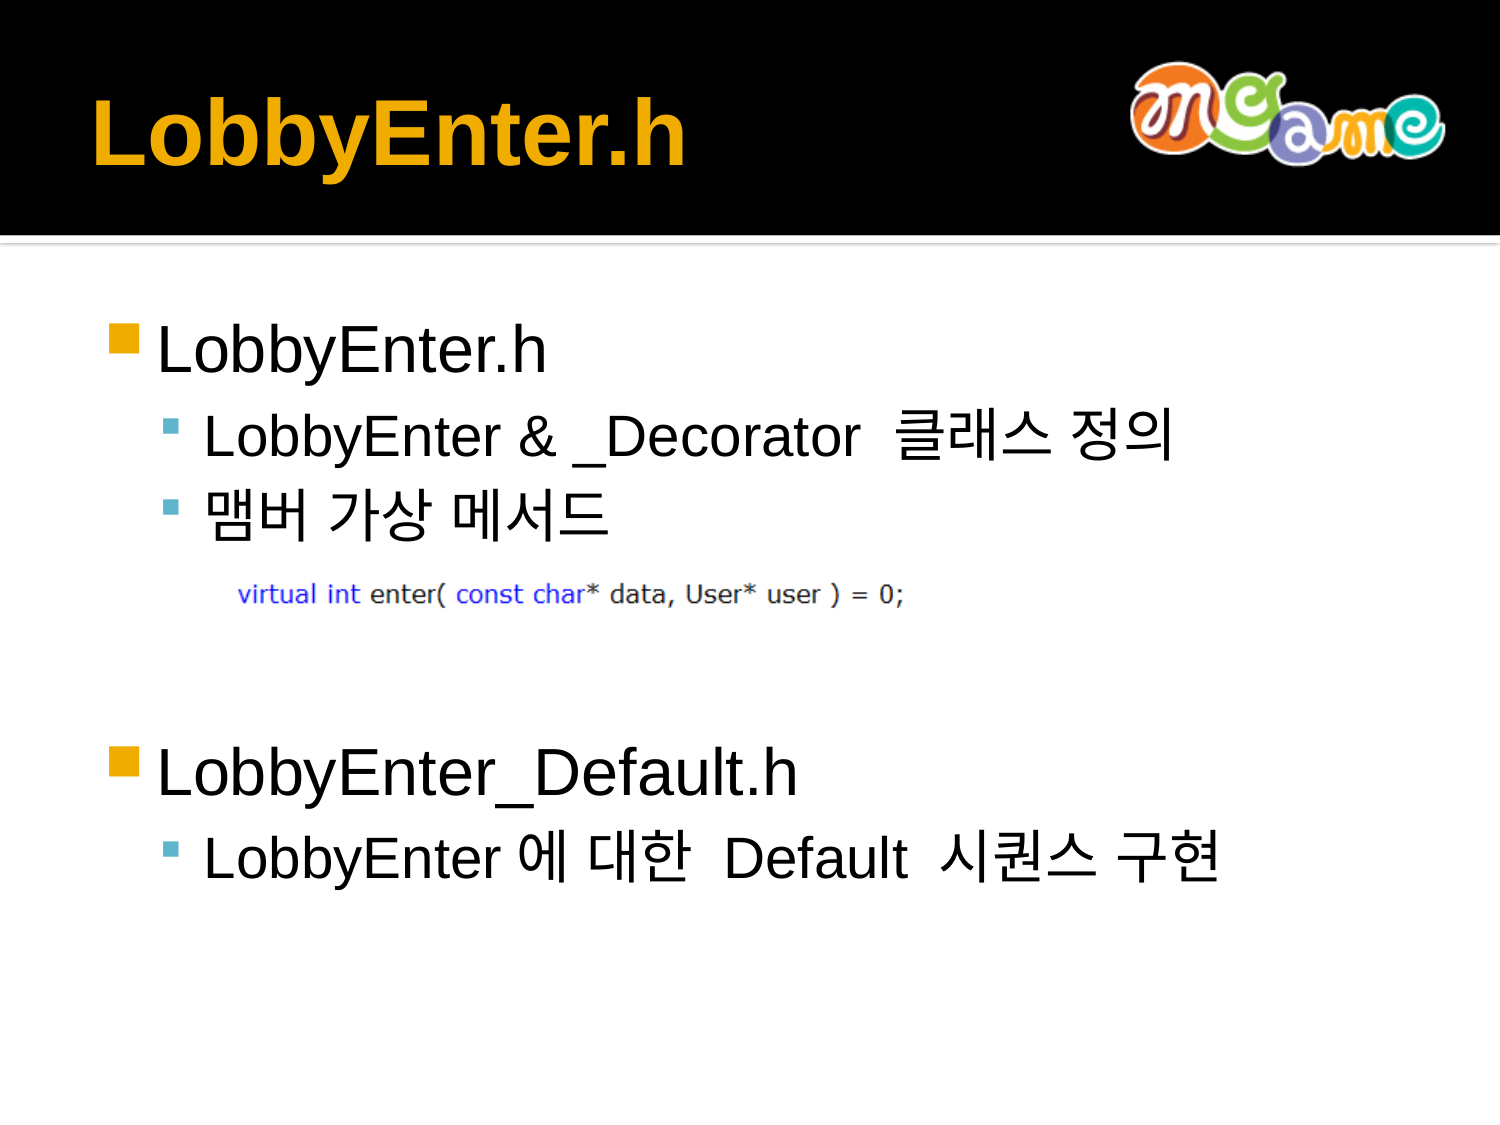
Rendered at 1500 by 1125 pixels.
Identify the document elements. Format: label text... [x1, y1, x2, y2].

list LobbyEnter.h LobbyEnter & _Decorator 클래스 정의 맴버 가상 메서드 LobbyEnter_Default.h LobbyEnter에 대한 Default 시퀀스 구현 [75, 291, 1425, 1050]
picture [1104, 42, 1469, 178]
picture [230, 574, 913, 622]
title LobbyEnter.h [75, 25, 1425, 231]
